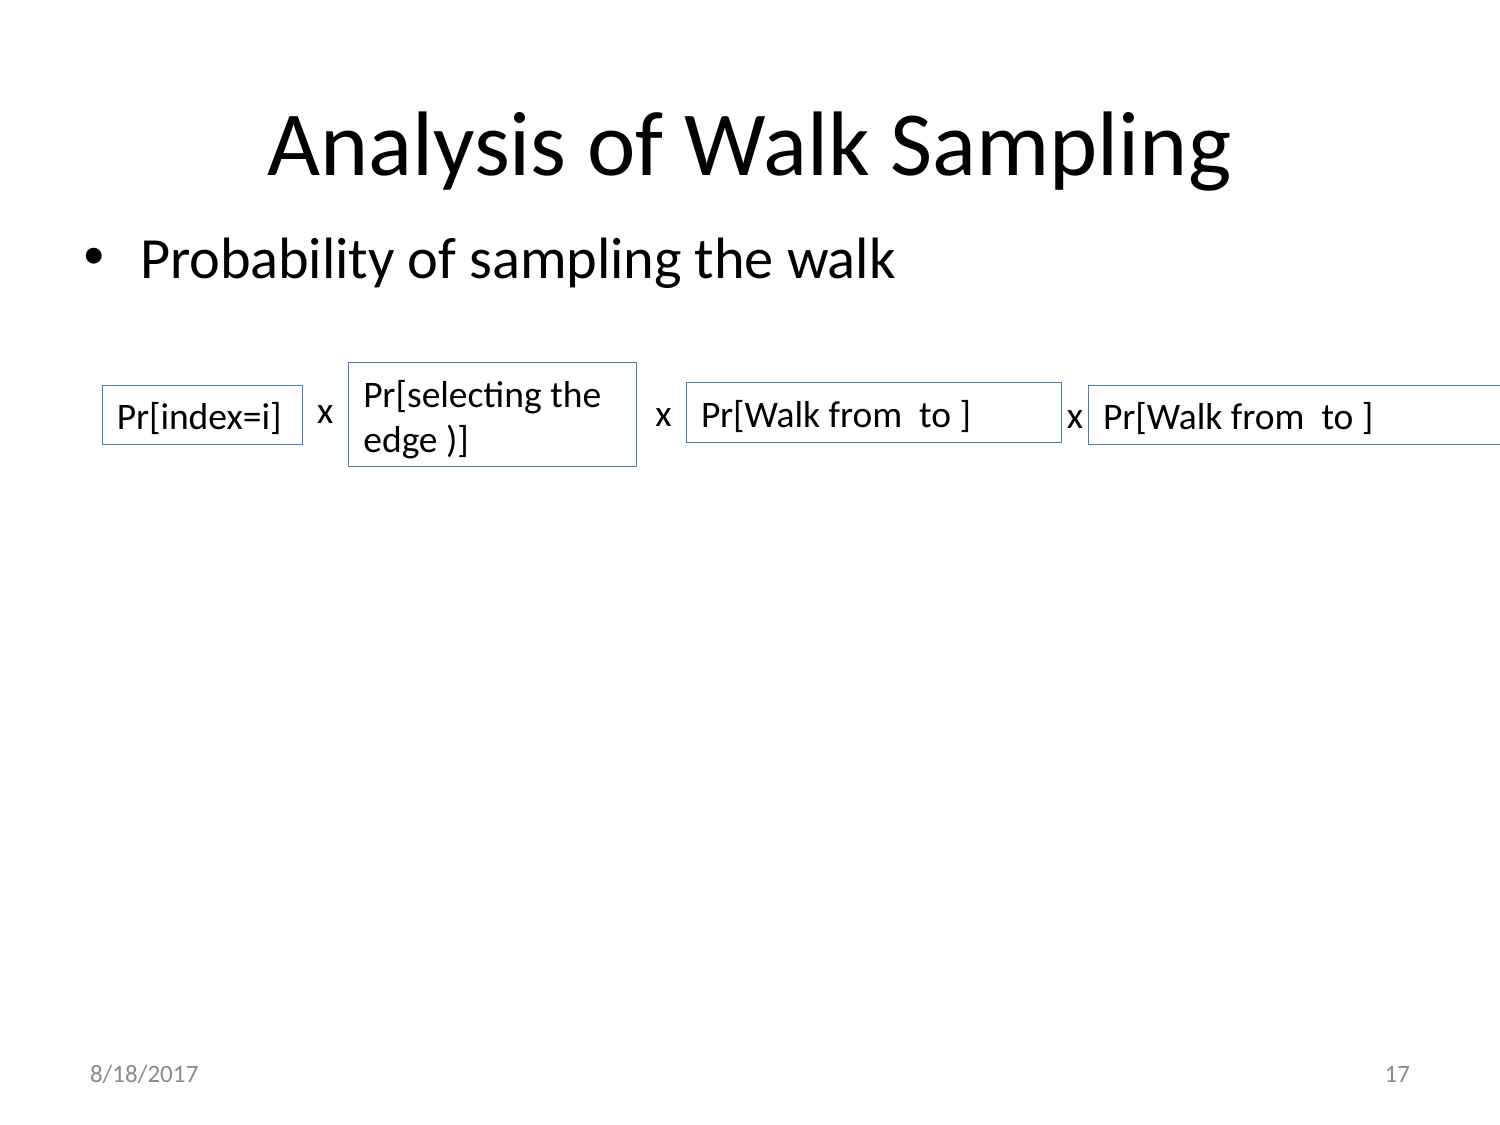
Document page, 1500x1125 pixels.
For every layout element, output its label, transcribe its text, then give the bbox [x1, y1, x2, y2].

text_box x [1052, 383, 1098, 443]
slide_number 17 [1074, 1042, 1425, 1103]
text_box Pr[index=i] [102, 385, 303, 445]
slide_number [75, 1042, 425, 1103]
text_box x [640, 381, 687, 441]
title Analysis of Walk Sampling [75, 45, 1425, 233]
text_box x [302, 379, 349, 439]
